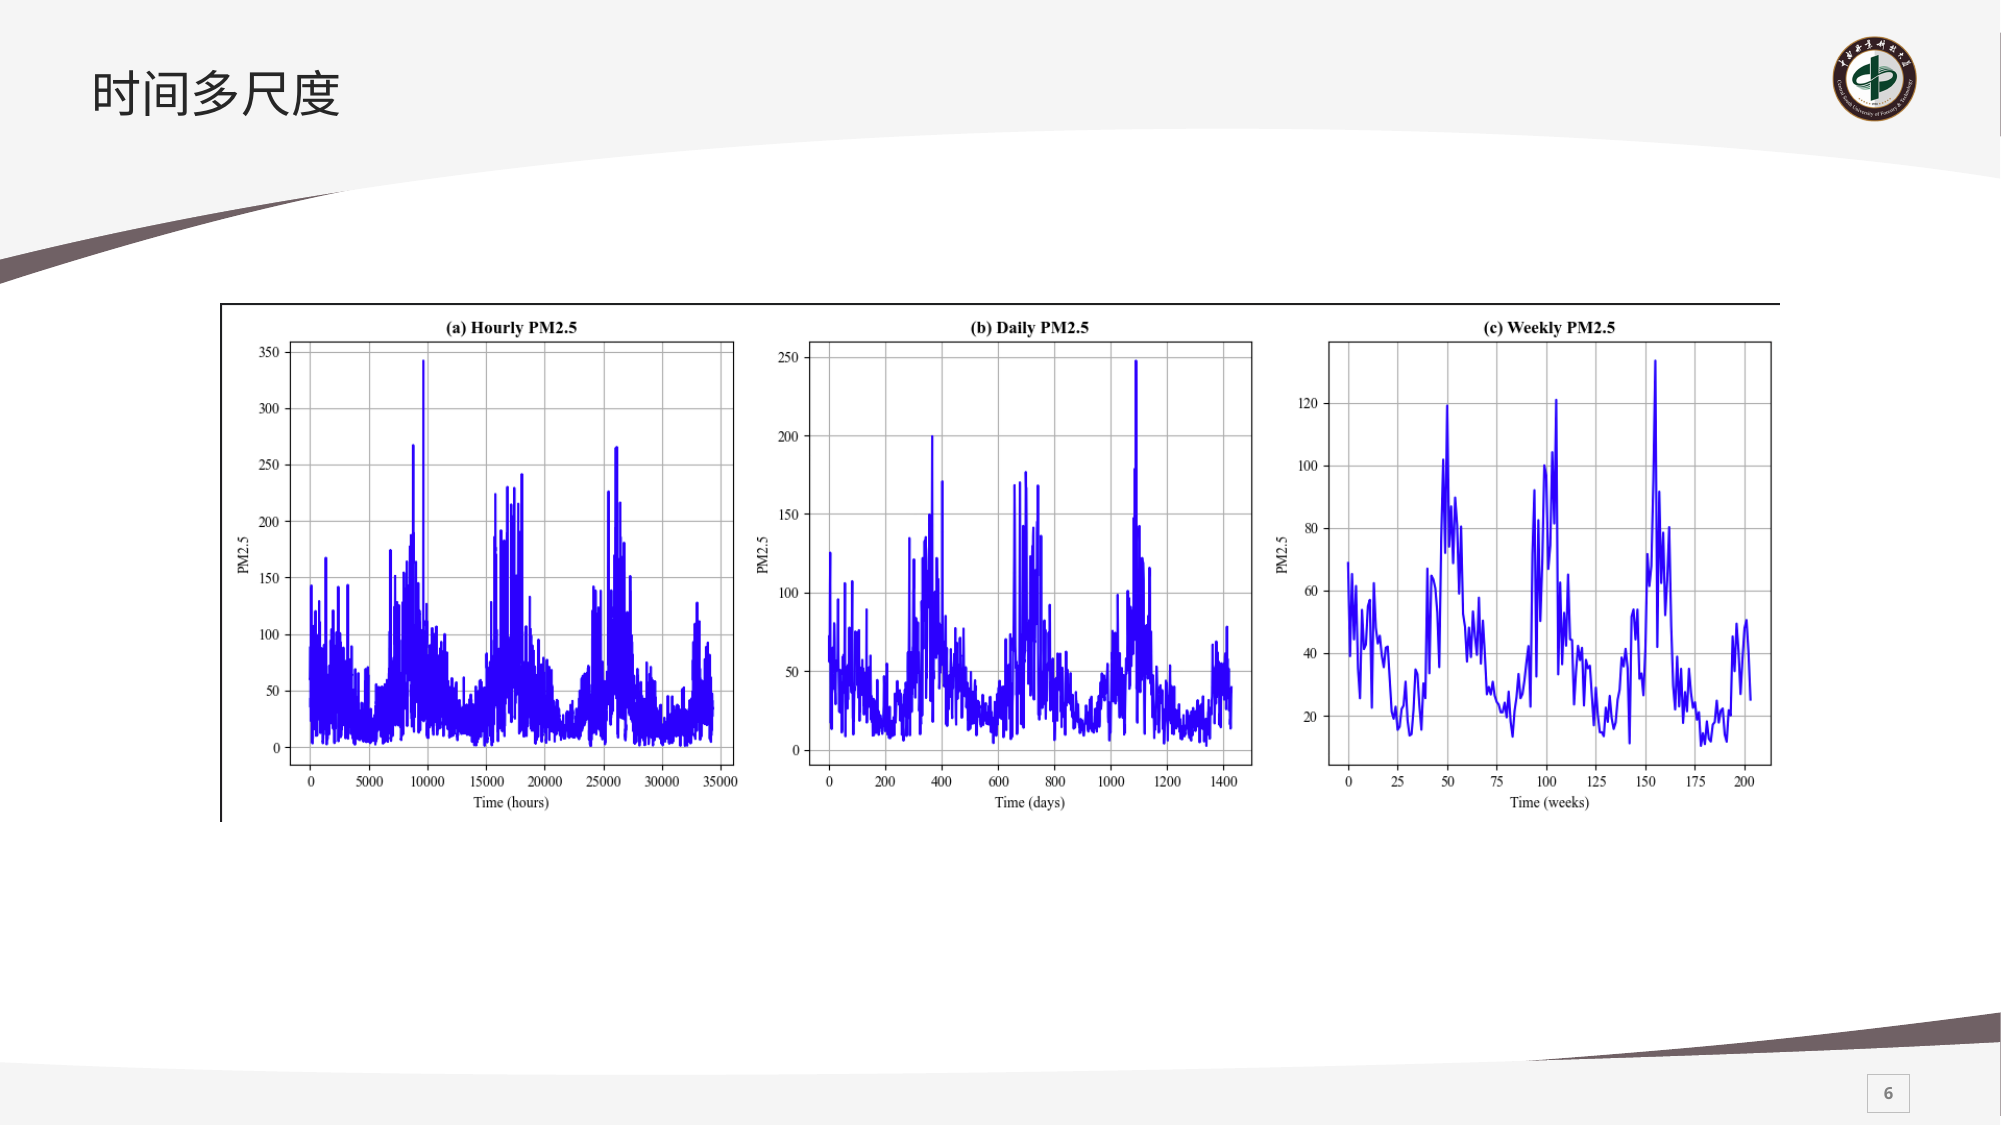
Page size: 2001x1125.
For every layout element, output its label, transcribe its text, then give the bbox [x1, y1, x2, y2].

picture [220, 303, 1780, 822]
title 时间多尺度 [79, 57, 1880, 146]
picture [1831, 35, 1918, 123]
